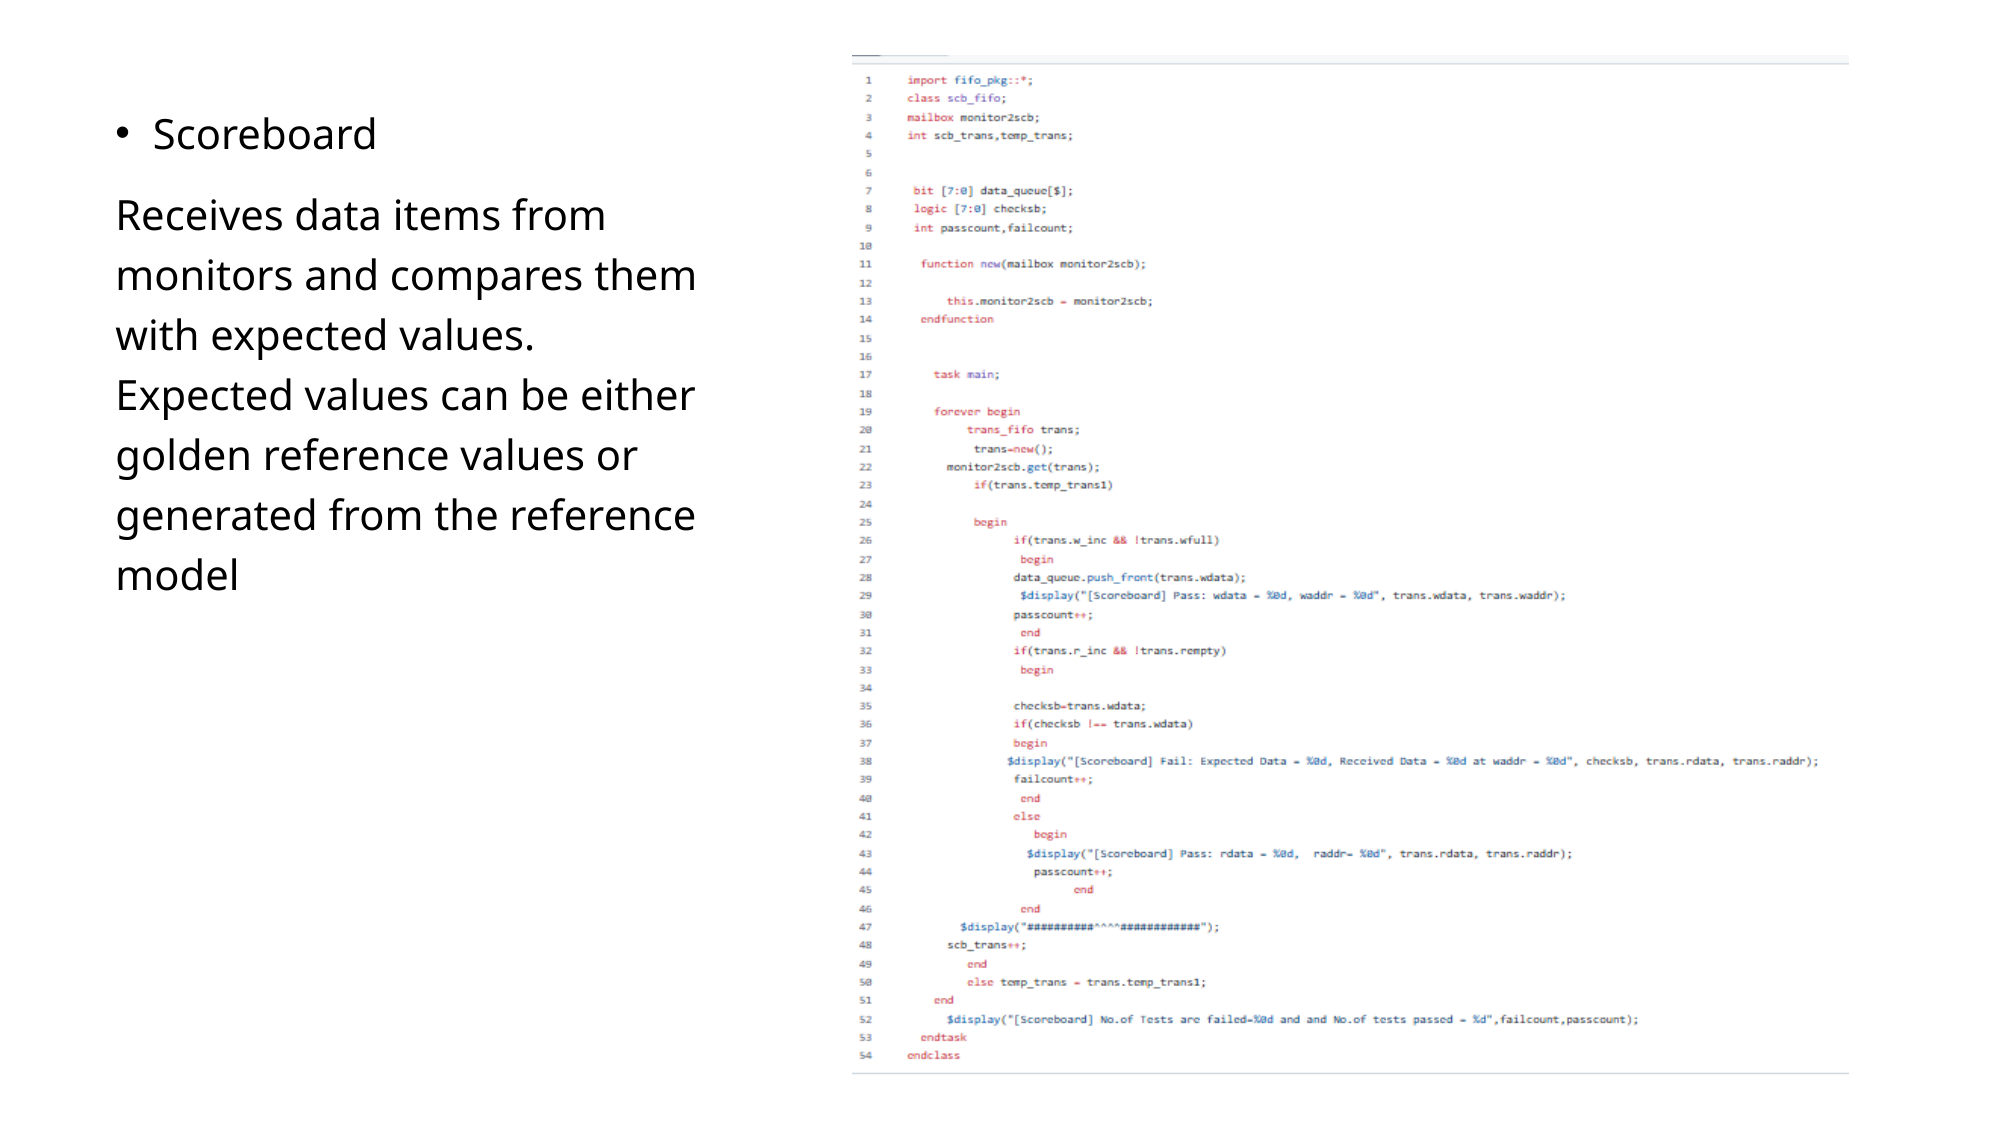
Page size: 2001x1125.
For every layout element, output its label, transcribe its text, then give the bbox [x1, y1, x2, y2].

list Scoreboard Receives data items from monitors and compares them with expected values. Expected values can be either golden reference values or generated from the reference model [100, 90, 798, 844]
picture [852, 55, 1849, 1084]
